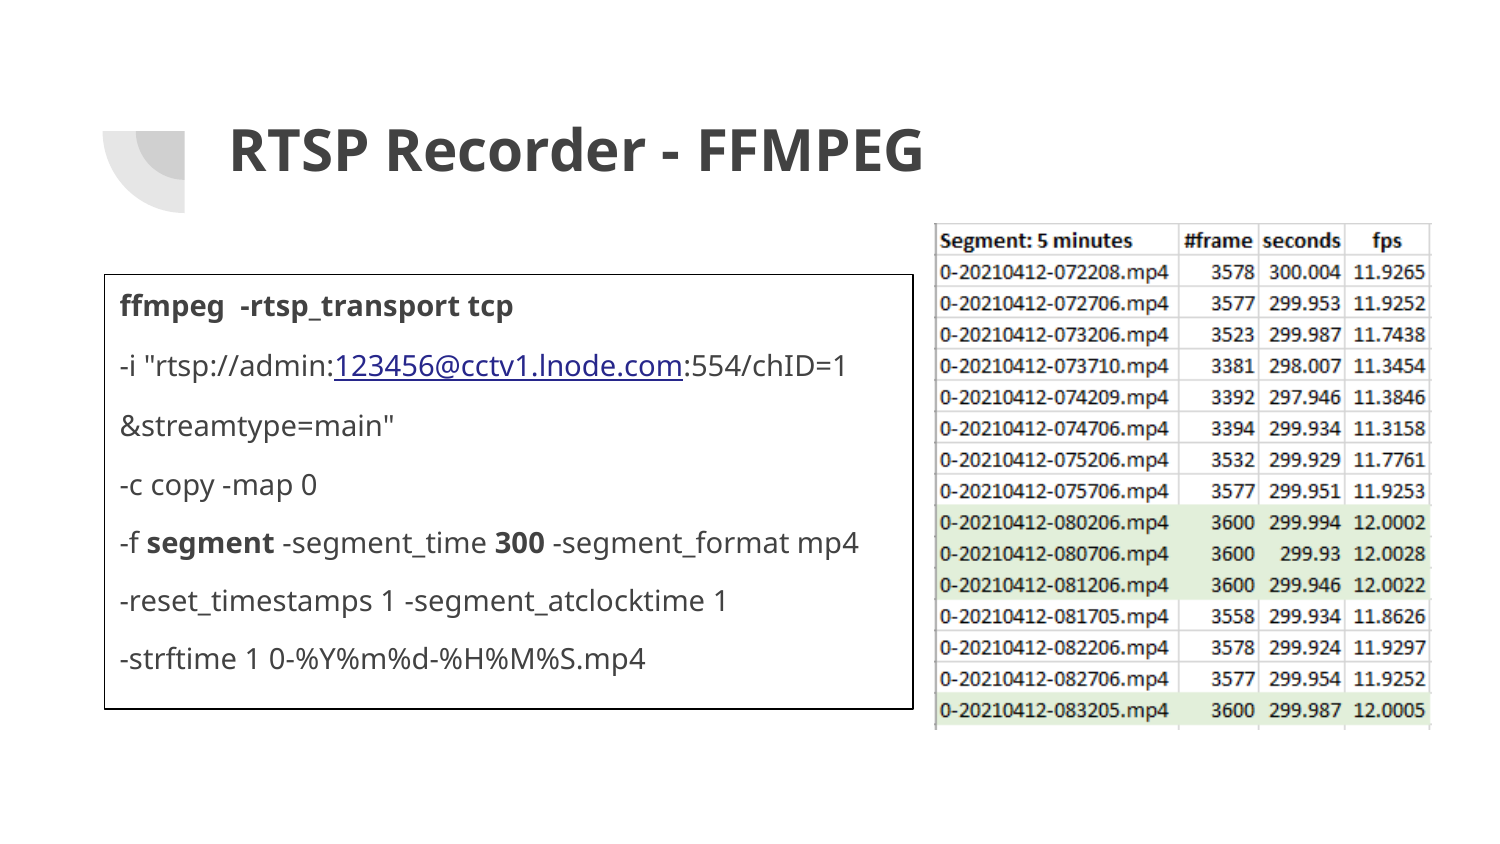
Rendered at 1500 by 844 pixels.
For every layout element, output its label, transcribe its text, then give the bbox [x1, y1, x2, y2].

list ffmpeg -rtsp_transport tcp -i "rtsp://admin:123456@cctv1.lnode.com:554/chID=1 &streamtype=main" -c copy -map 0 -f segment -segment_time 300 -segment_format mp4 -reset_timestamps 1 -segment_atclocktime 1 -strftime 1 0-%Y%m%d-%H%M%S.mp4 [104, 274, 914, 710]
title RTSP Recorder - FFMPEG [213, 98, 1368, 263]
picture [933, 223, 1432, 731]
